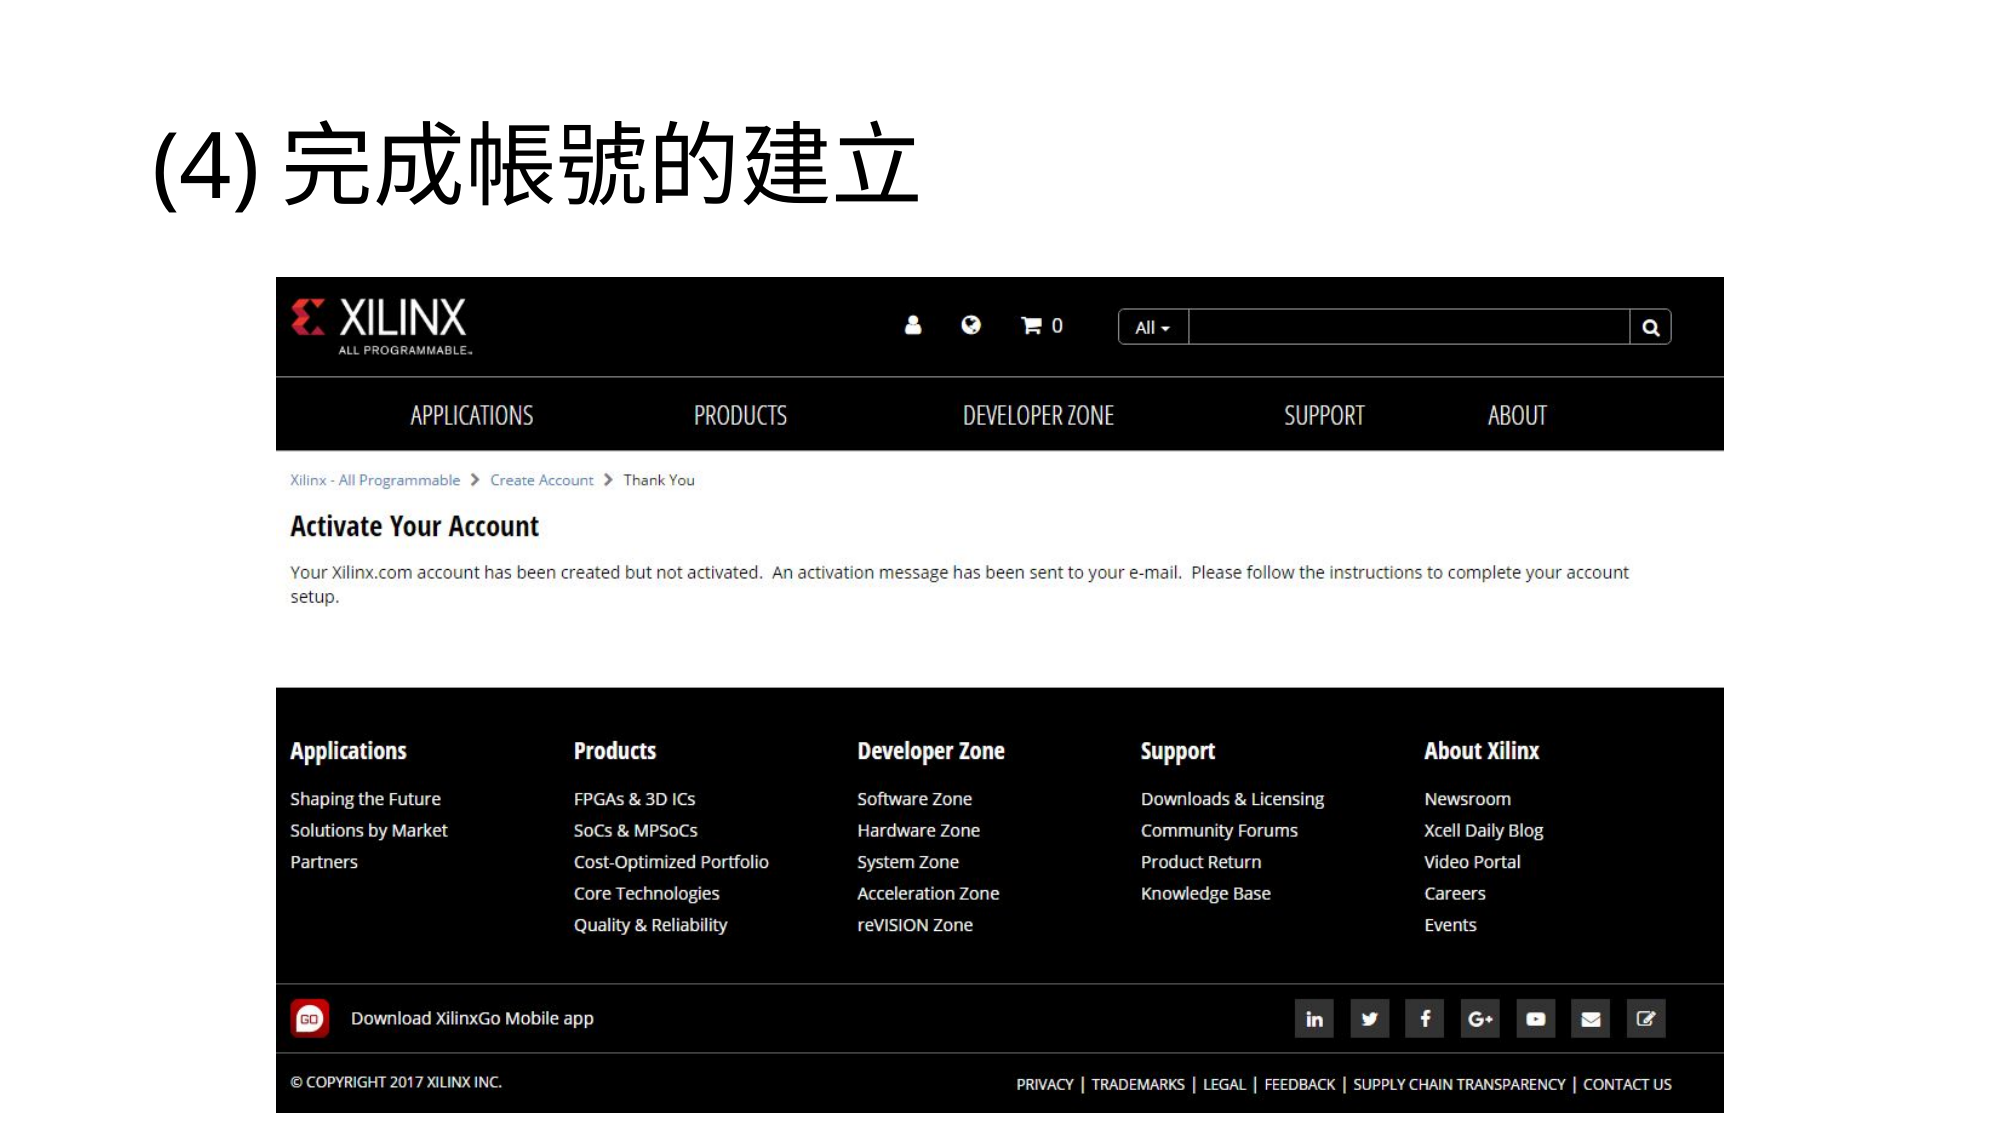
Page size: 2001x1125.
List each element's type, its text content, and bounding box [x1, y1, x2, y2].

title (4)完成帳號的建立 [137, 59, 1863, 278]
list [276, 277, 1724, 1113]
